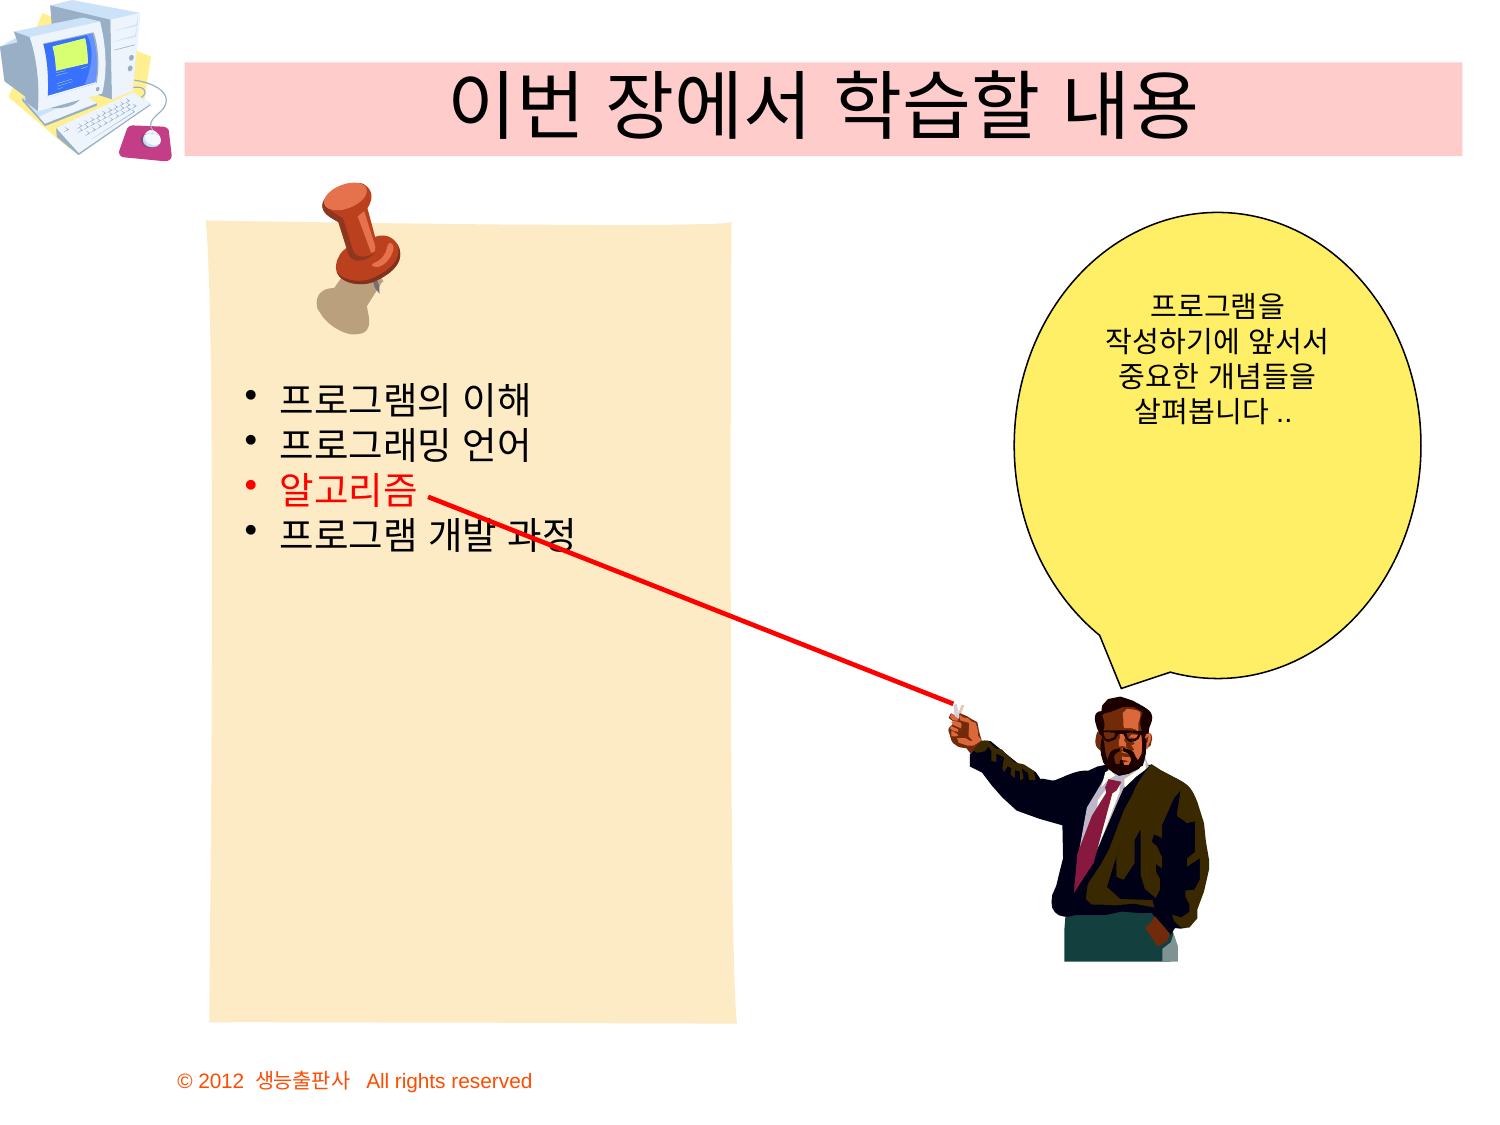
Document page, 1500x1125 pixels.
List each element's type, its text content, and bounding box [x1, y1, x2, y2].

text_box 프로그램을 작성하기에 앞서서 중요한 개념들을 살펴봅니다.. [1015, 467, 1421, 689]
text_box 프로그램을 작성하기에 앞서서 중요한 개념들을 살펴봅니다.. [1014, 212, 1421, 466]
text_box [427, 496, 954, 705]
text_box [145, 168, 793, 1063]
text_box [948, 696, 1210, 962]
title 이번 장에서 학습할 내용 [184, 62, 1463, 157]
